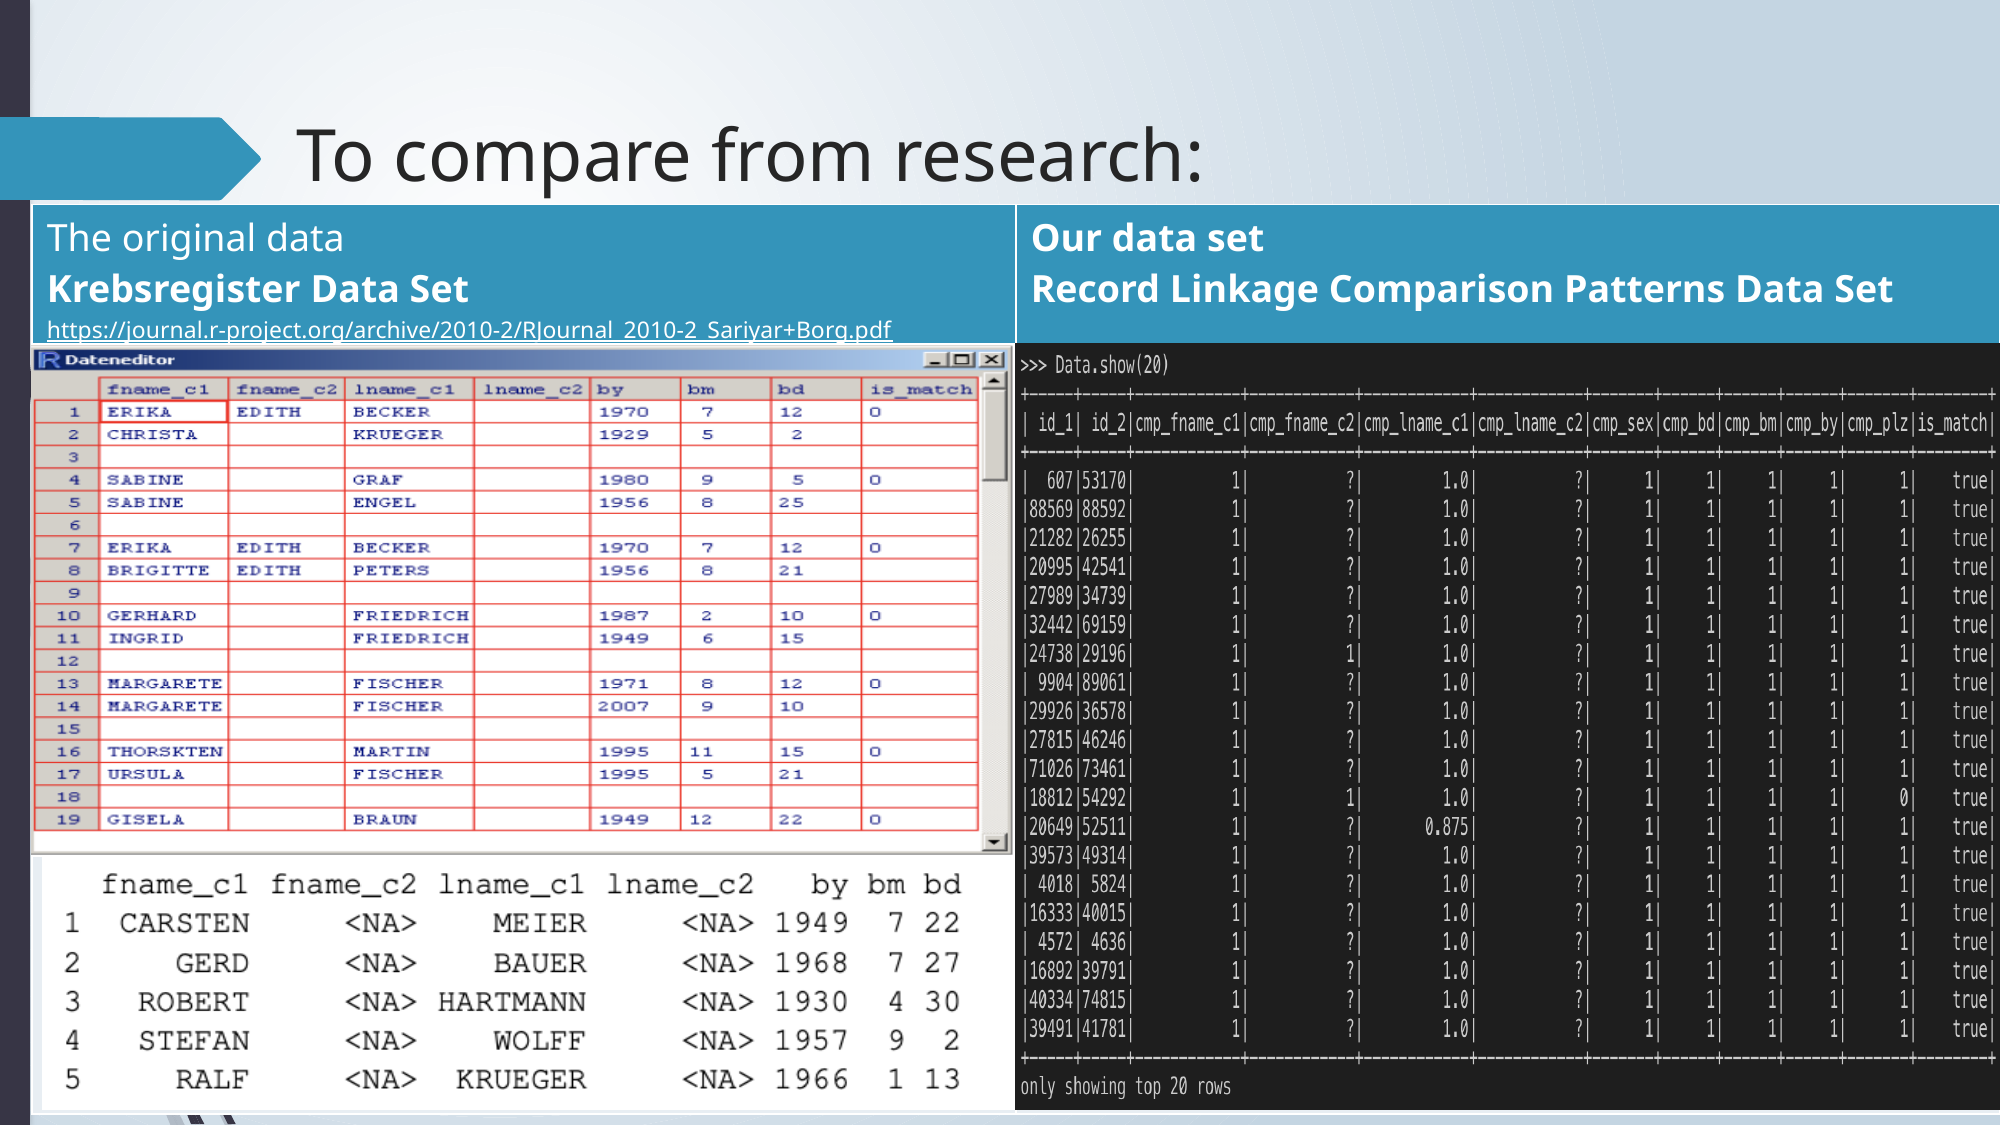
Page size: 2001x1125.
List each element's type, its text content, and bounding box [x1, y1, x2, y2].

table_header Our data set Record Linkage Comparison Patterns Data Set [1017, 205, 1999, 342]
title To compare from research: [281, 102, 1888, 204]
table_cell [33, 865, 38, 1113]
table_header The original data Krebsregister Data Set https://journal.r-project.org/archive/2010-2/RJournal_2010-2_Sariyar+Borg.pdf [33, 205, 1015, 342]
picture [31, 343, 2000, 1111]
